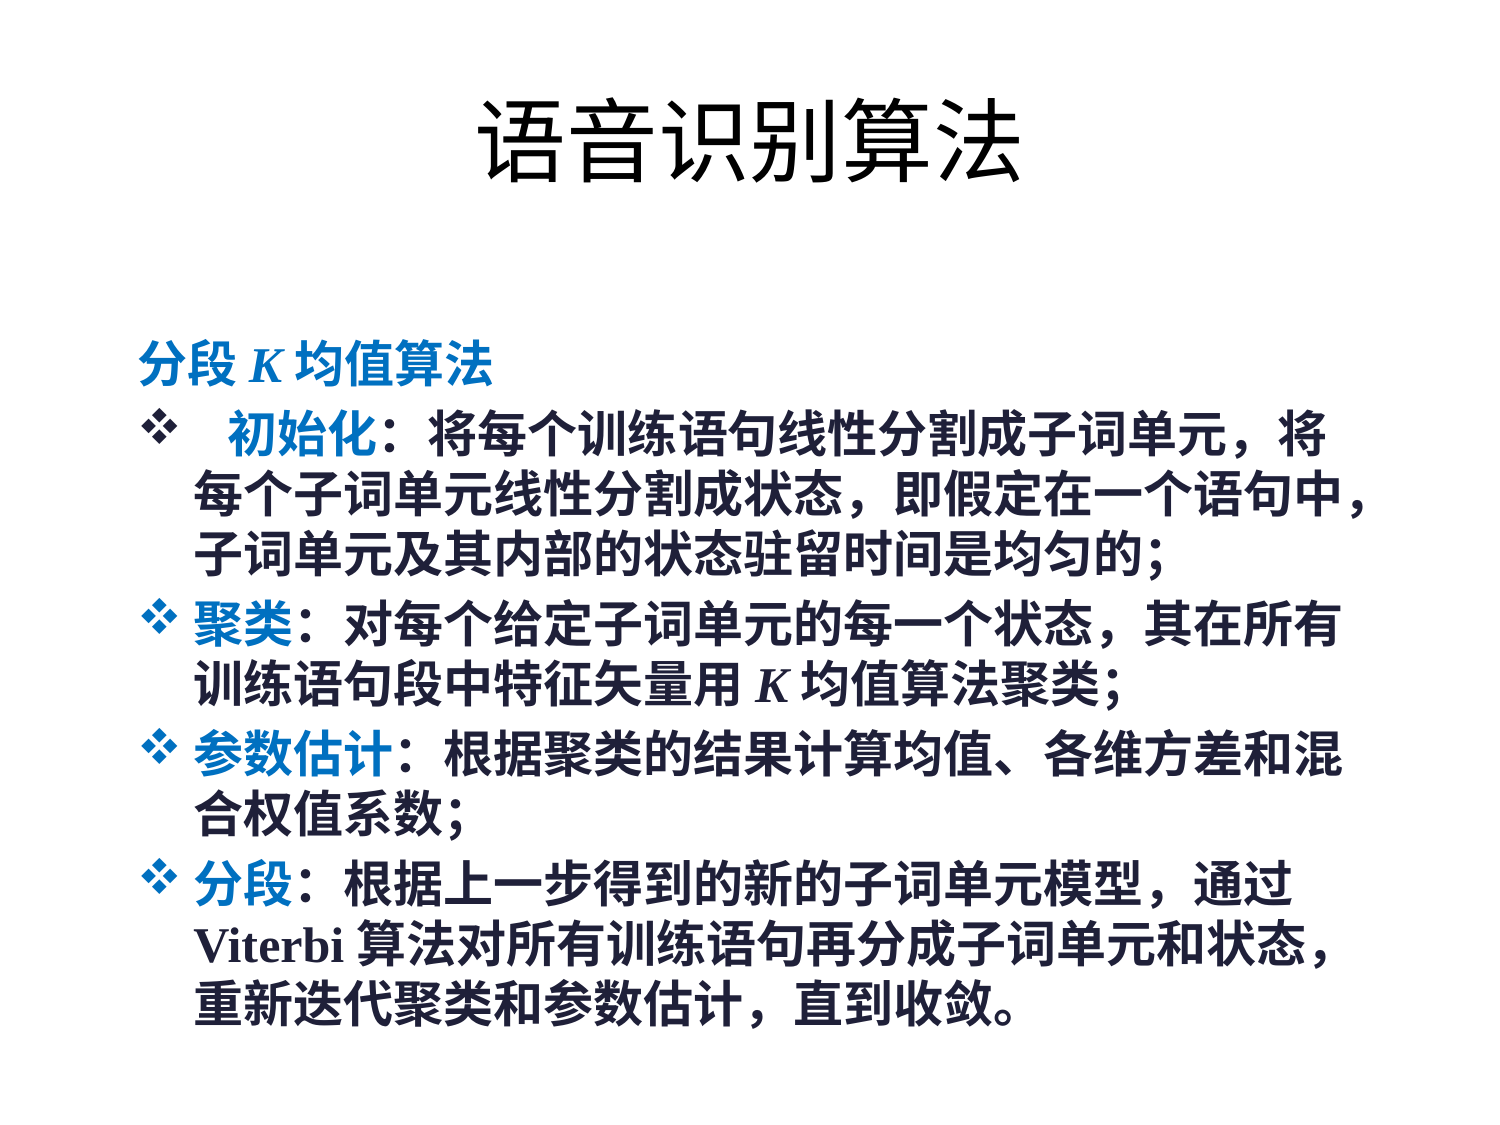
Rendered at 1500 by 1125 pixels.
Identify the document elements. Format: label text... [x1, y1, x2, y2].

title 语音识别算法 [75, 45, 1425, 233]
list 分段K均值算法 初始化：将每个训练语句线性分割成子词单元，将每个子词单元线性分割成状态，即假定在一个语句中，子词单元及其内部的状态驻留时间是均匀的； 聚类：对每个给定子词单元的每一个状态，其在所有训练语句段中特征矢量用K均值算法聚类； 参数估计：根据聚类的结果计算均值、各维方差和混合权值系数； 分段：根据上一步得到的新的子词单元模型，通过Viterbi算法对所有训练语句再分成子词单元和状态，重新迭代聚类和参数估计，直到收敛。 [75, 324, 1388, 1000]
